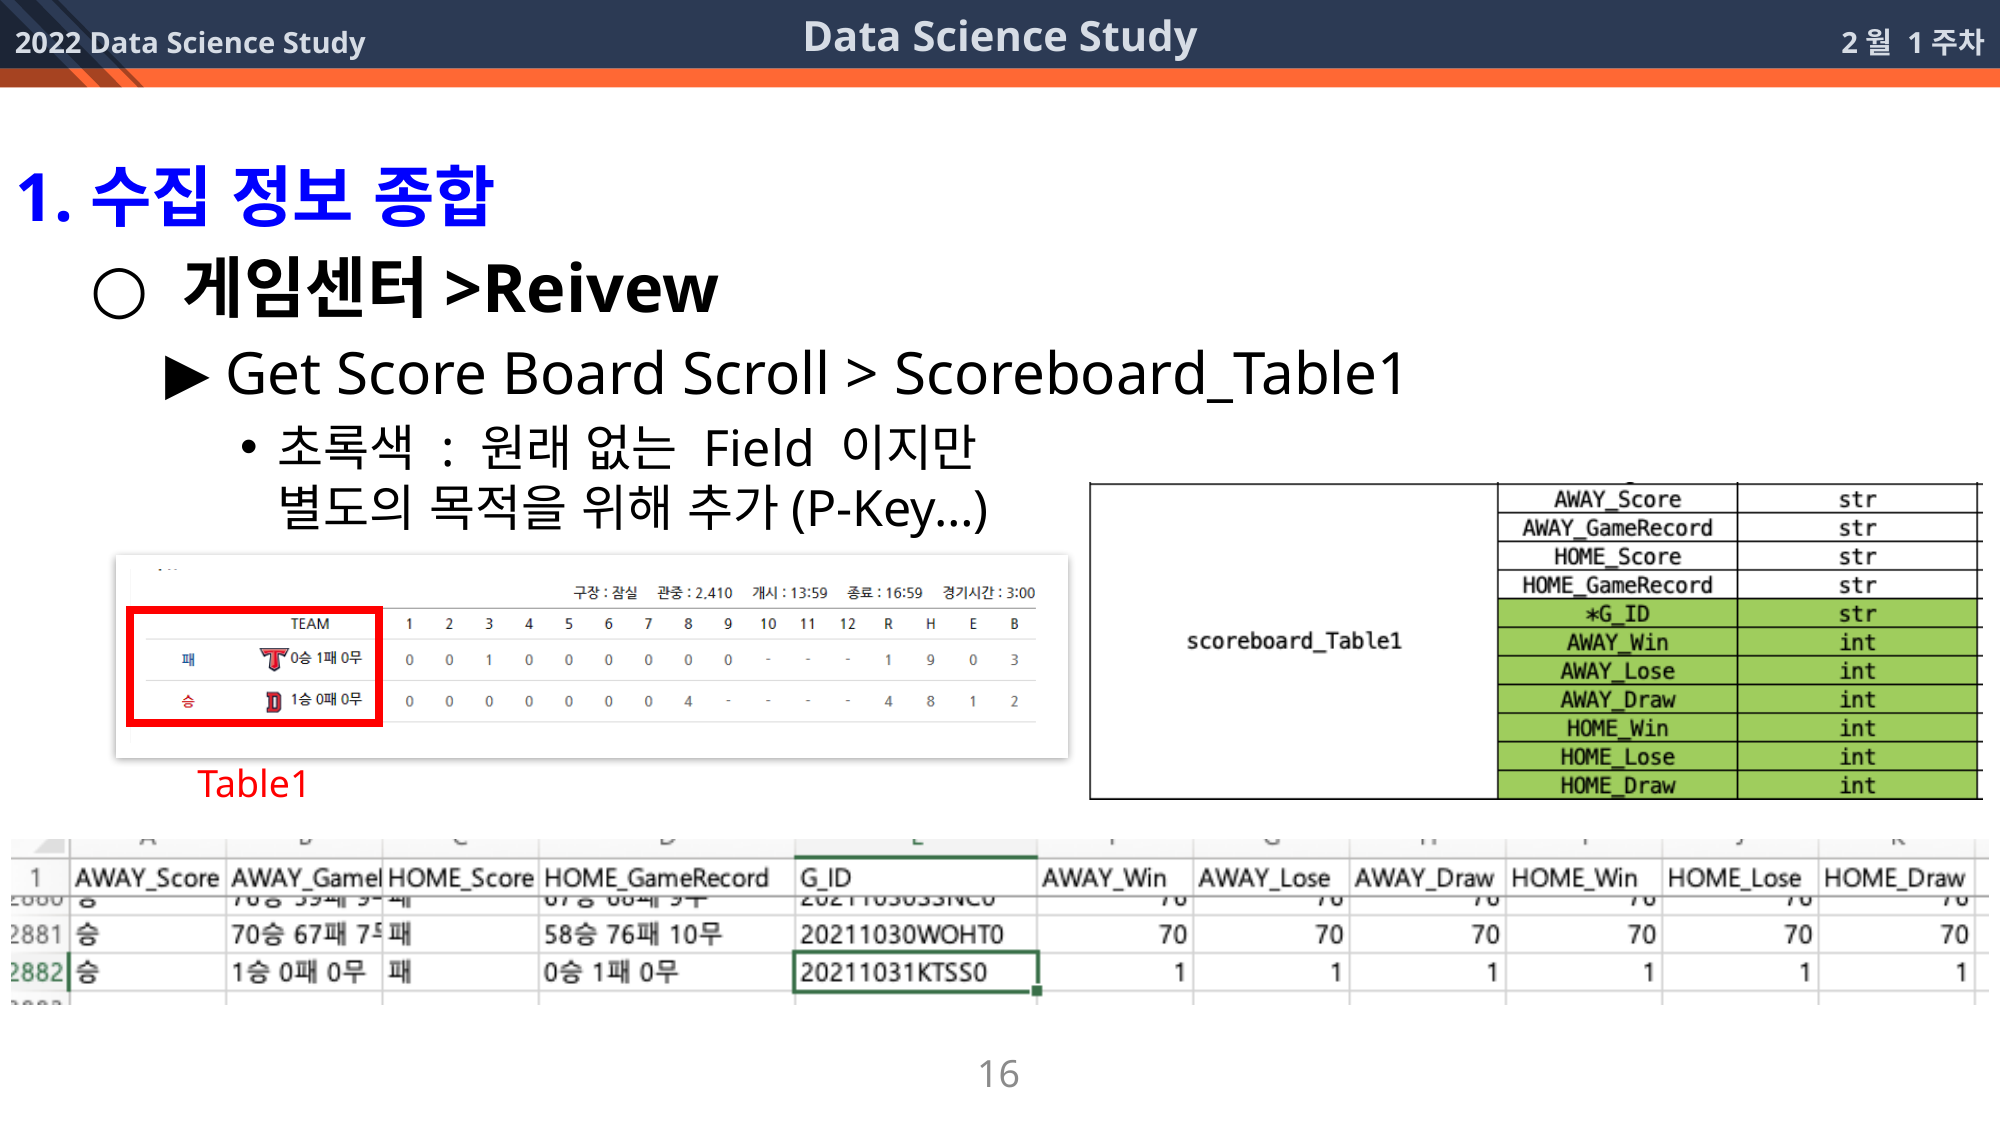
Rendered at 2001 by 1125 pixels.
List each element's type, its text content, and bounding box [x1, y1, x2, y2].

slide_number 16 [134, 1042, 1863, 1103]
picture [11, 839, 1989, 1005]
list 수집 정보 종합 게임센터>Reivew Get Score Board Scroll > Scoreboard_Table1 초록색 : 원래 없는 Field 이지만 별도의 목적을 위해 추가(P-Key…) [0, 156, 2000, 1014]
picture [130, 569, 1054, 744]
text_box Table1 [177, 752, 332, 813]
picture [1088, 482, 1983, 800]
